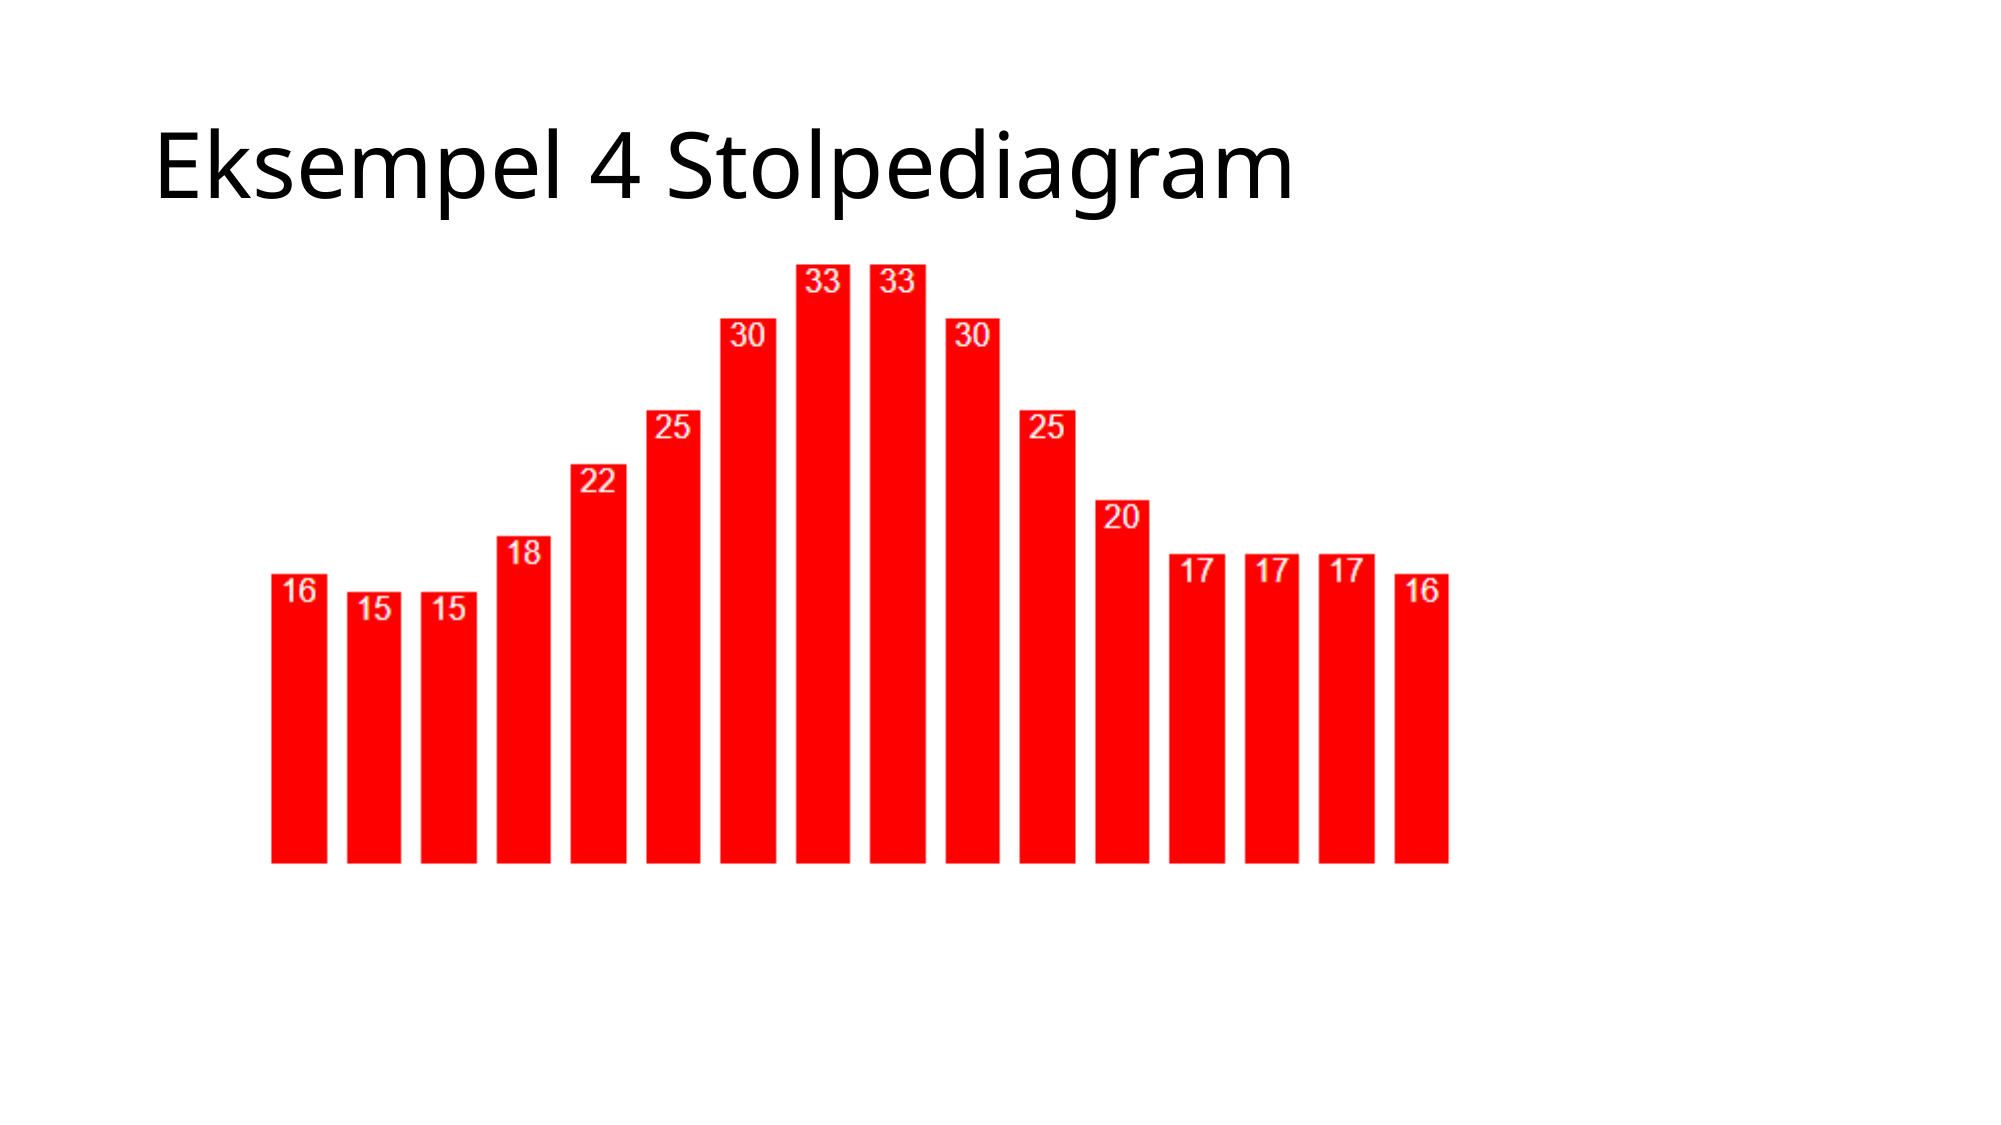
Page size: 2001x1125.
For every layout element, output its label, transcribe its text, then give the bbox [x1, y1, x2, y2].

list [228, 263, 1497, 910]
title Eksempel 4 Stolpediagram [137, 59, 1863, 278]
